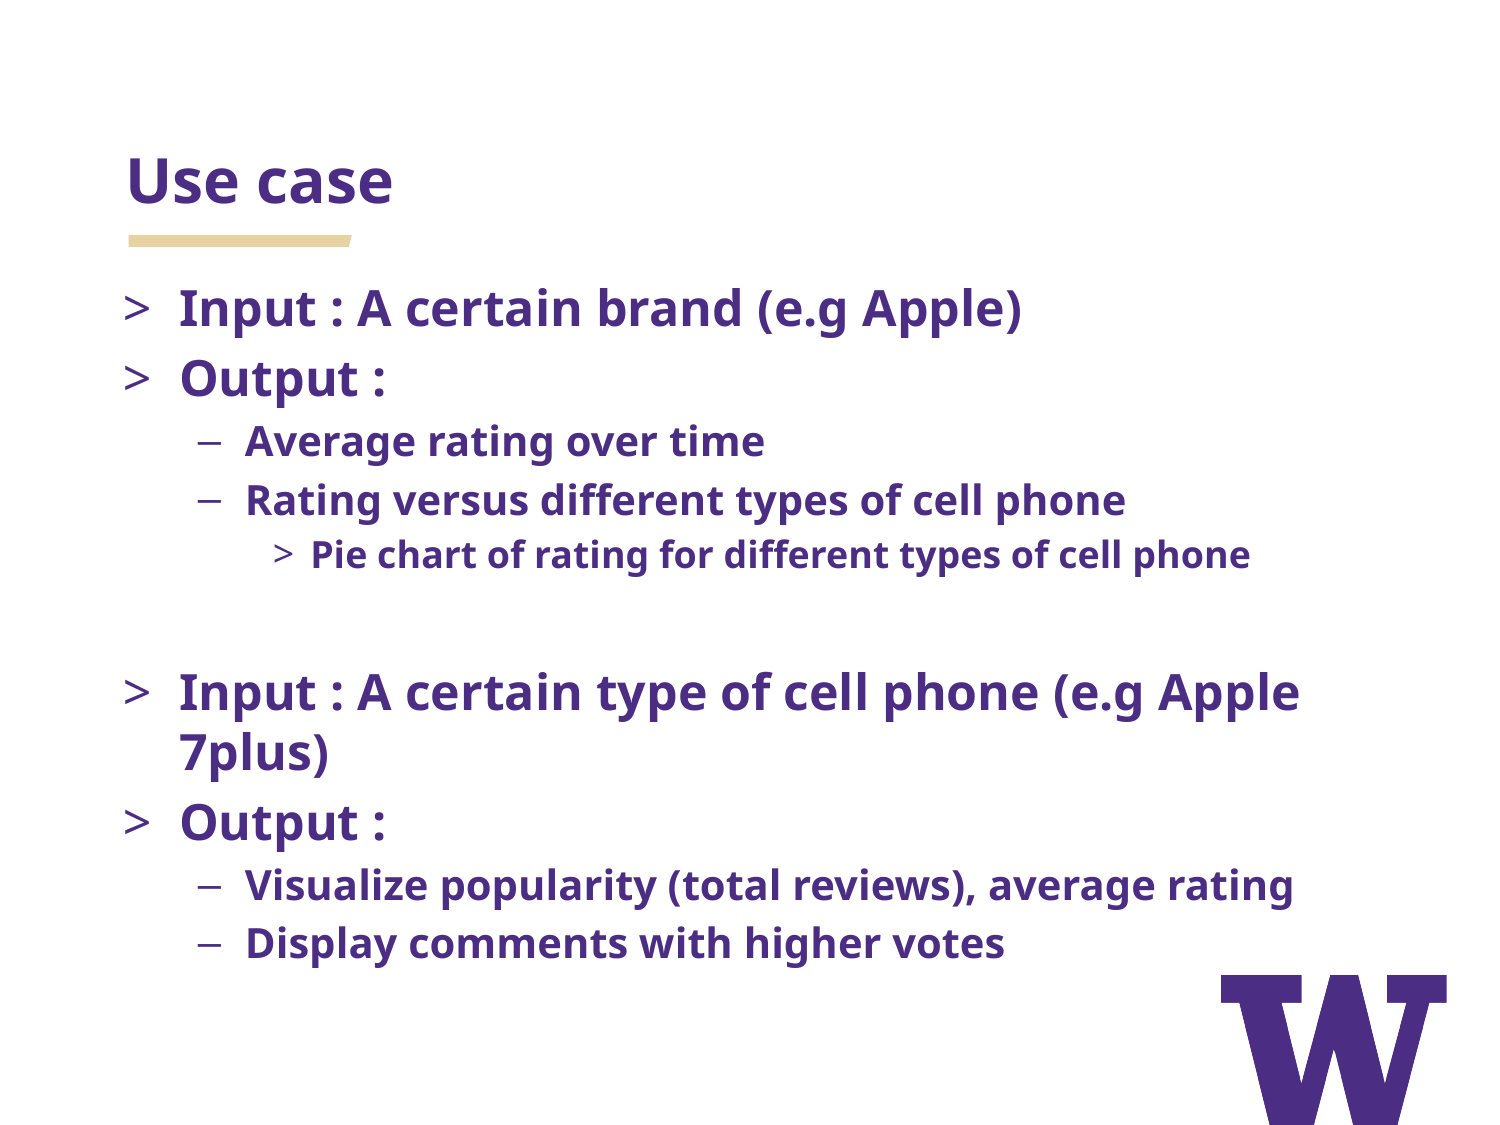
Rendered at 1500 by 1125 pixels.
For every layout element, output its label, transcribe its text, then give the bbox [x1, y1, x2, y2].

title Use case [110, 60, 1453, 224]
list Input : A certain brand (e.g Apple) Output : Average rating over time Rating versus different types of cell phone Pie chart of rating for different types of cell phone Input : A certain type of cell phone (e.g Apple 7plus) Output : Visualize popularity (total reviews), average rating Display comments with higher votes [108, 199, 1453, 1064]
picture [1221, 1064, 1447, 1125]
